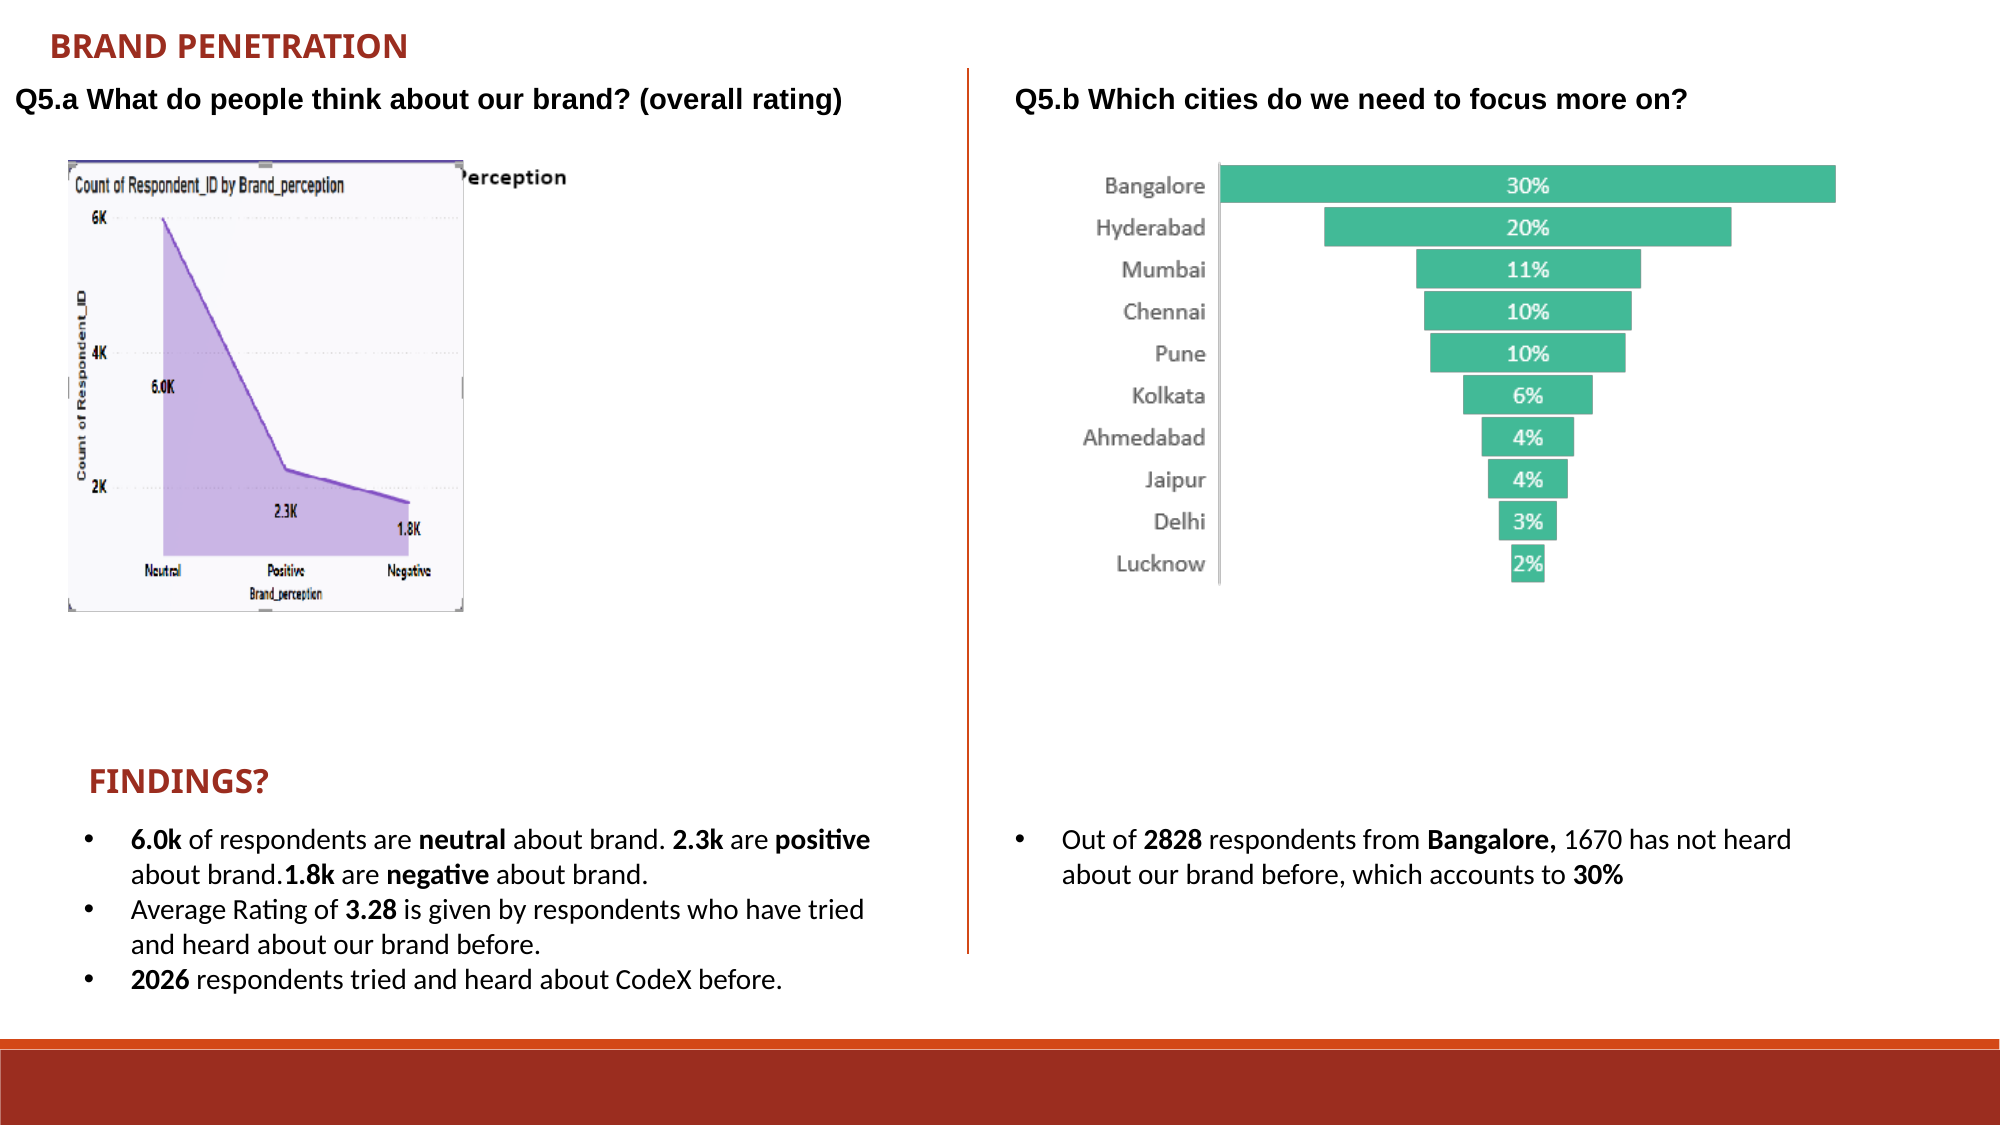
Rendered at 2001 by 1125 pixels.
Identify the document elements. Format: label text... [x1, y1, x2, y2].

picture [68, 160, 886, 632]
text_box FINDINGS? [71, 752, 287, 813]
title Q5.a What do people think about our brand? (overall rating) [0, 78, 886, 151]
text_box BRAND PENETRATION [21, 18, 438, 78]
text_box 6.0k of respondents are neutral about brand. 2.3k are positive about brand.1.8k are negative about brand. Average Rating of 3.28 is given by respondents who have tried and heard about our brand before. 2026 respondents tried and heard about CodeX before. [68, 813, 896, 1003]
picture [1070, 150, 1854, 601]
text_box Out of 2828 respondents from Bangalore, 1670 has not heard about our brand before, which accounts to 30% [999, 813, 1827, 899]
text_box Q5.b Which cities do we need to focus more on? [999, 78, 1886, 151]
